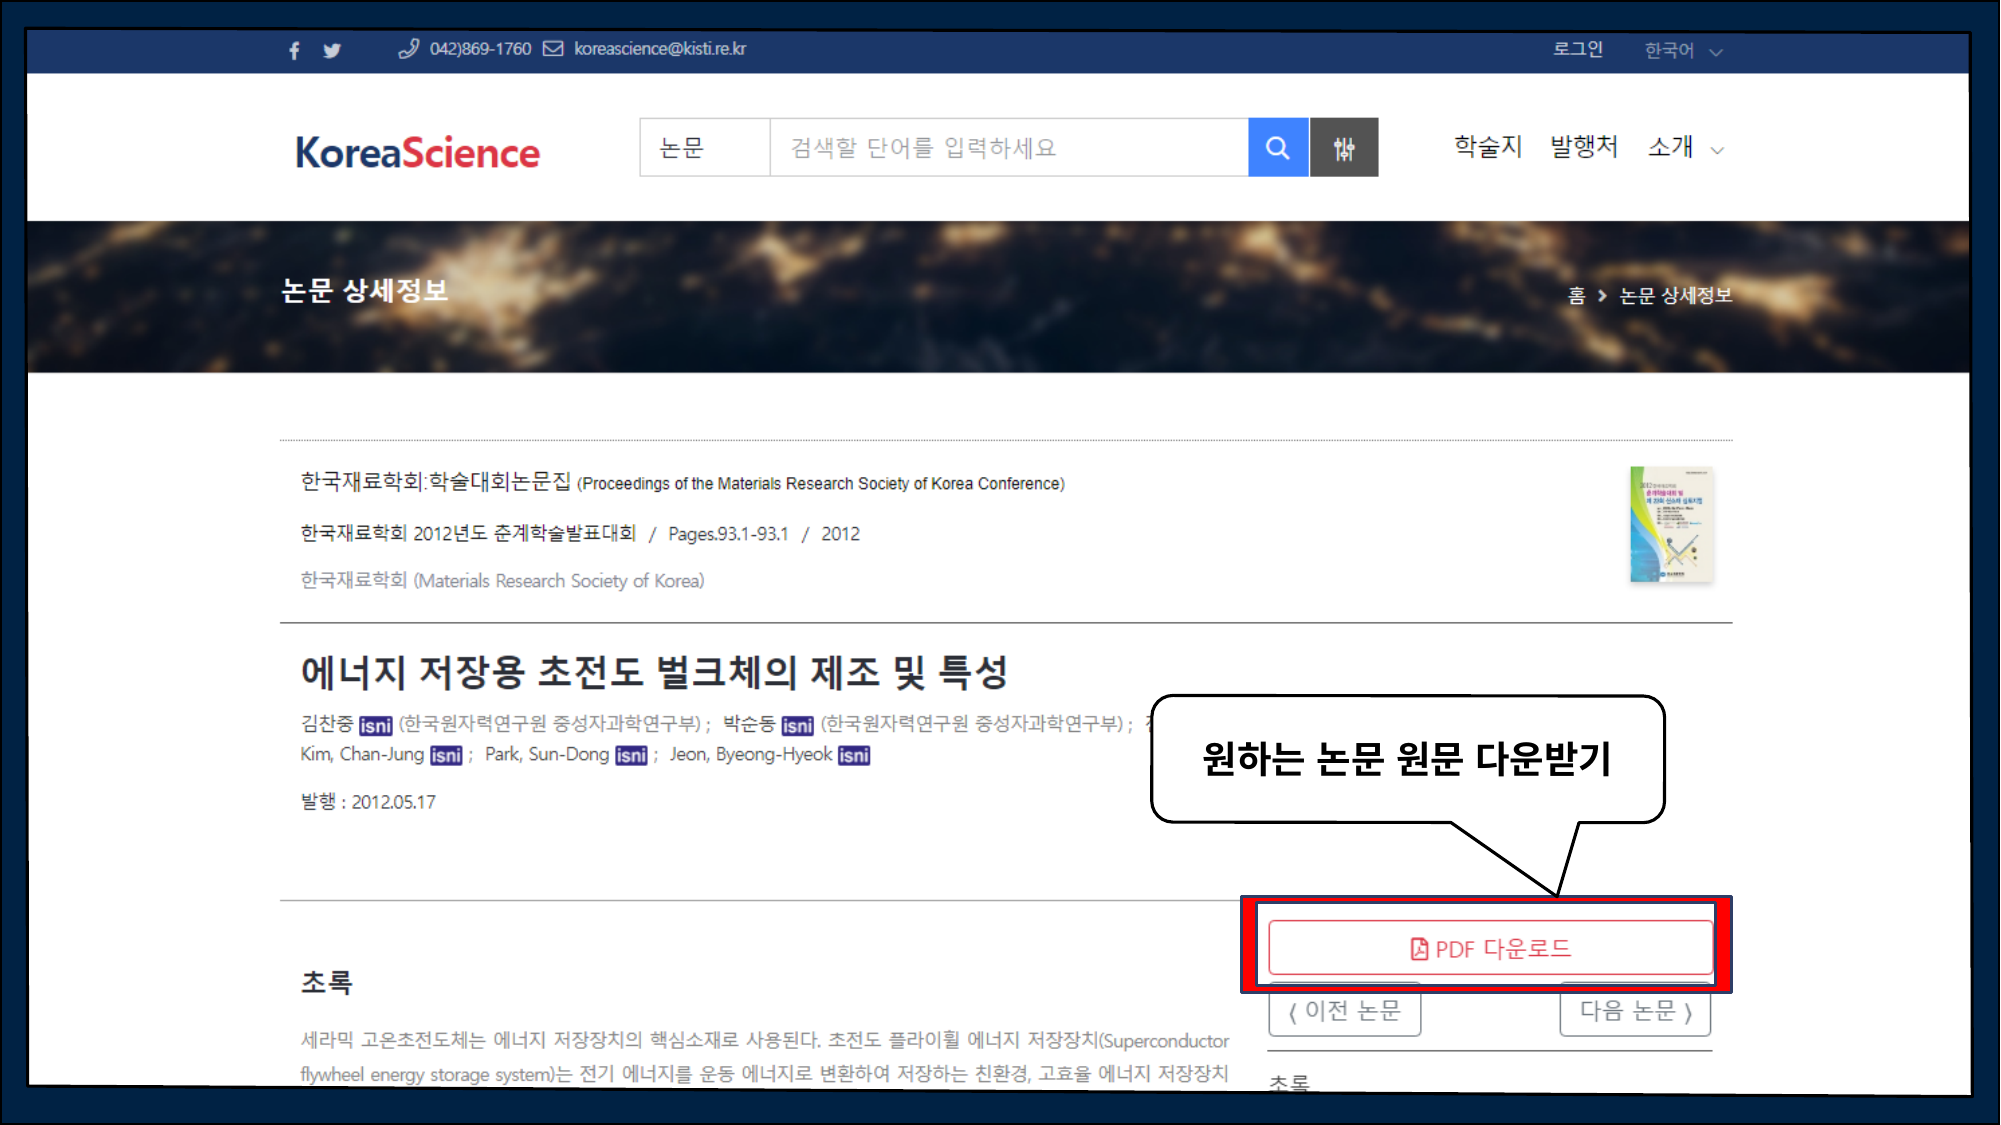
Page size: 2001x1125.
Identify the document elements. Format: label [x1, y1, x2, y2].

text_box [0, 0, 2000, 1125]
picture [23, 28, 1977, 1125]
